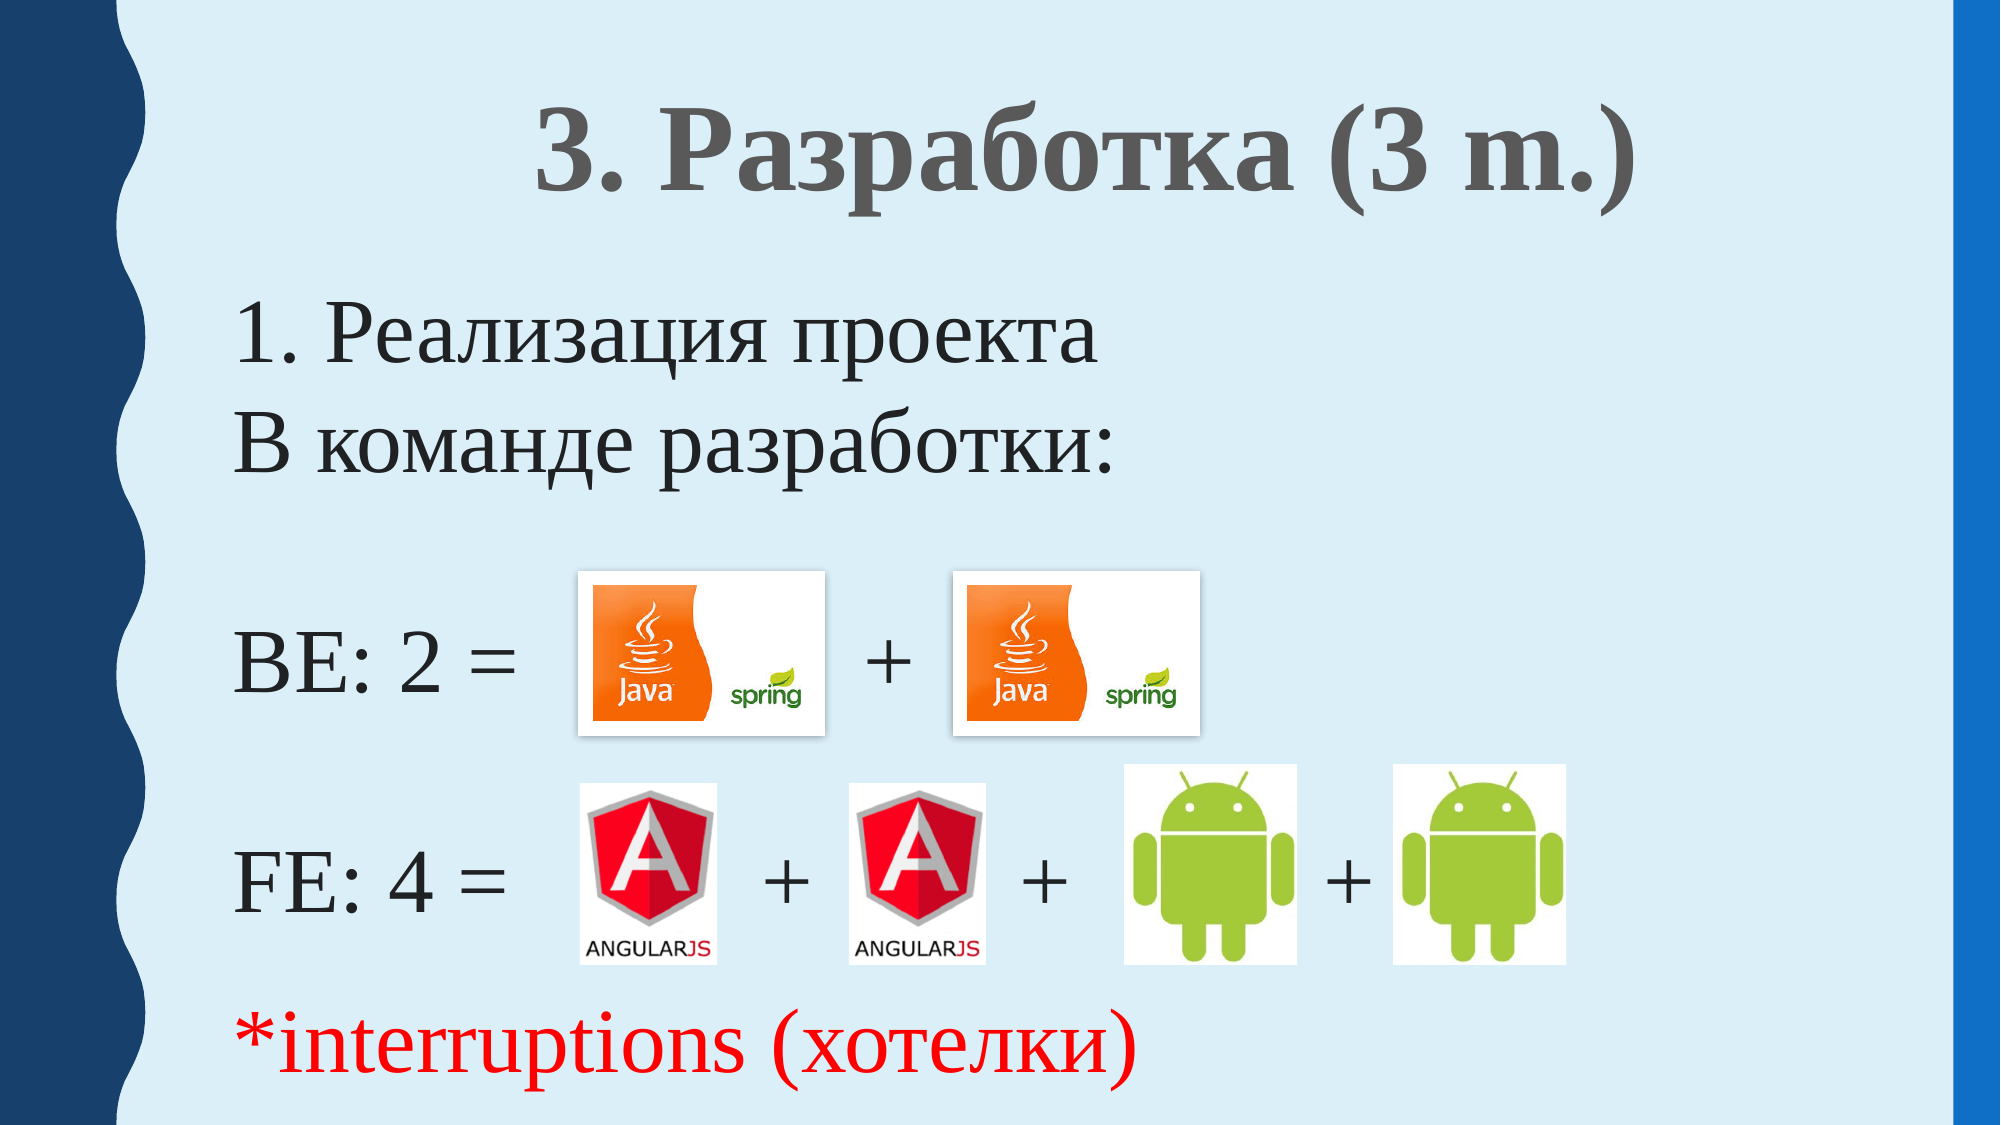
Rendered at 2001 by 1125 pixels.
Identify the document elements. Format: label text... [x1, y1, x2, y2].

picture [579, 783, 718, 965]
picture [592, 585, 811, 722]
picture [1124, 764, 1298, 965]
picture [1393, 764, 1567, 965]
picture [967, 585, 1186, 722]
list 3. Разработка (3 m.) [256, 57, 1917, 281]
text_box Реализация проекта В команде разработки: BE: 2 = + FE: 4 = + + + *interruptions (хотелки) [218, 263, 1866, 1099]
picture [848, 783, 986, 965]
